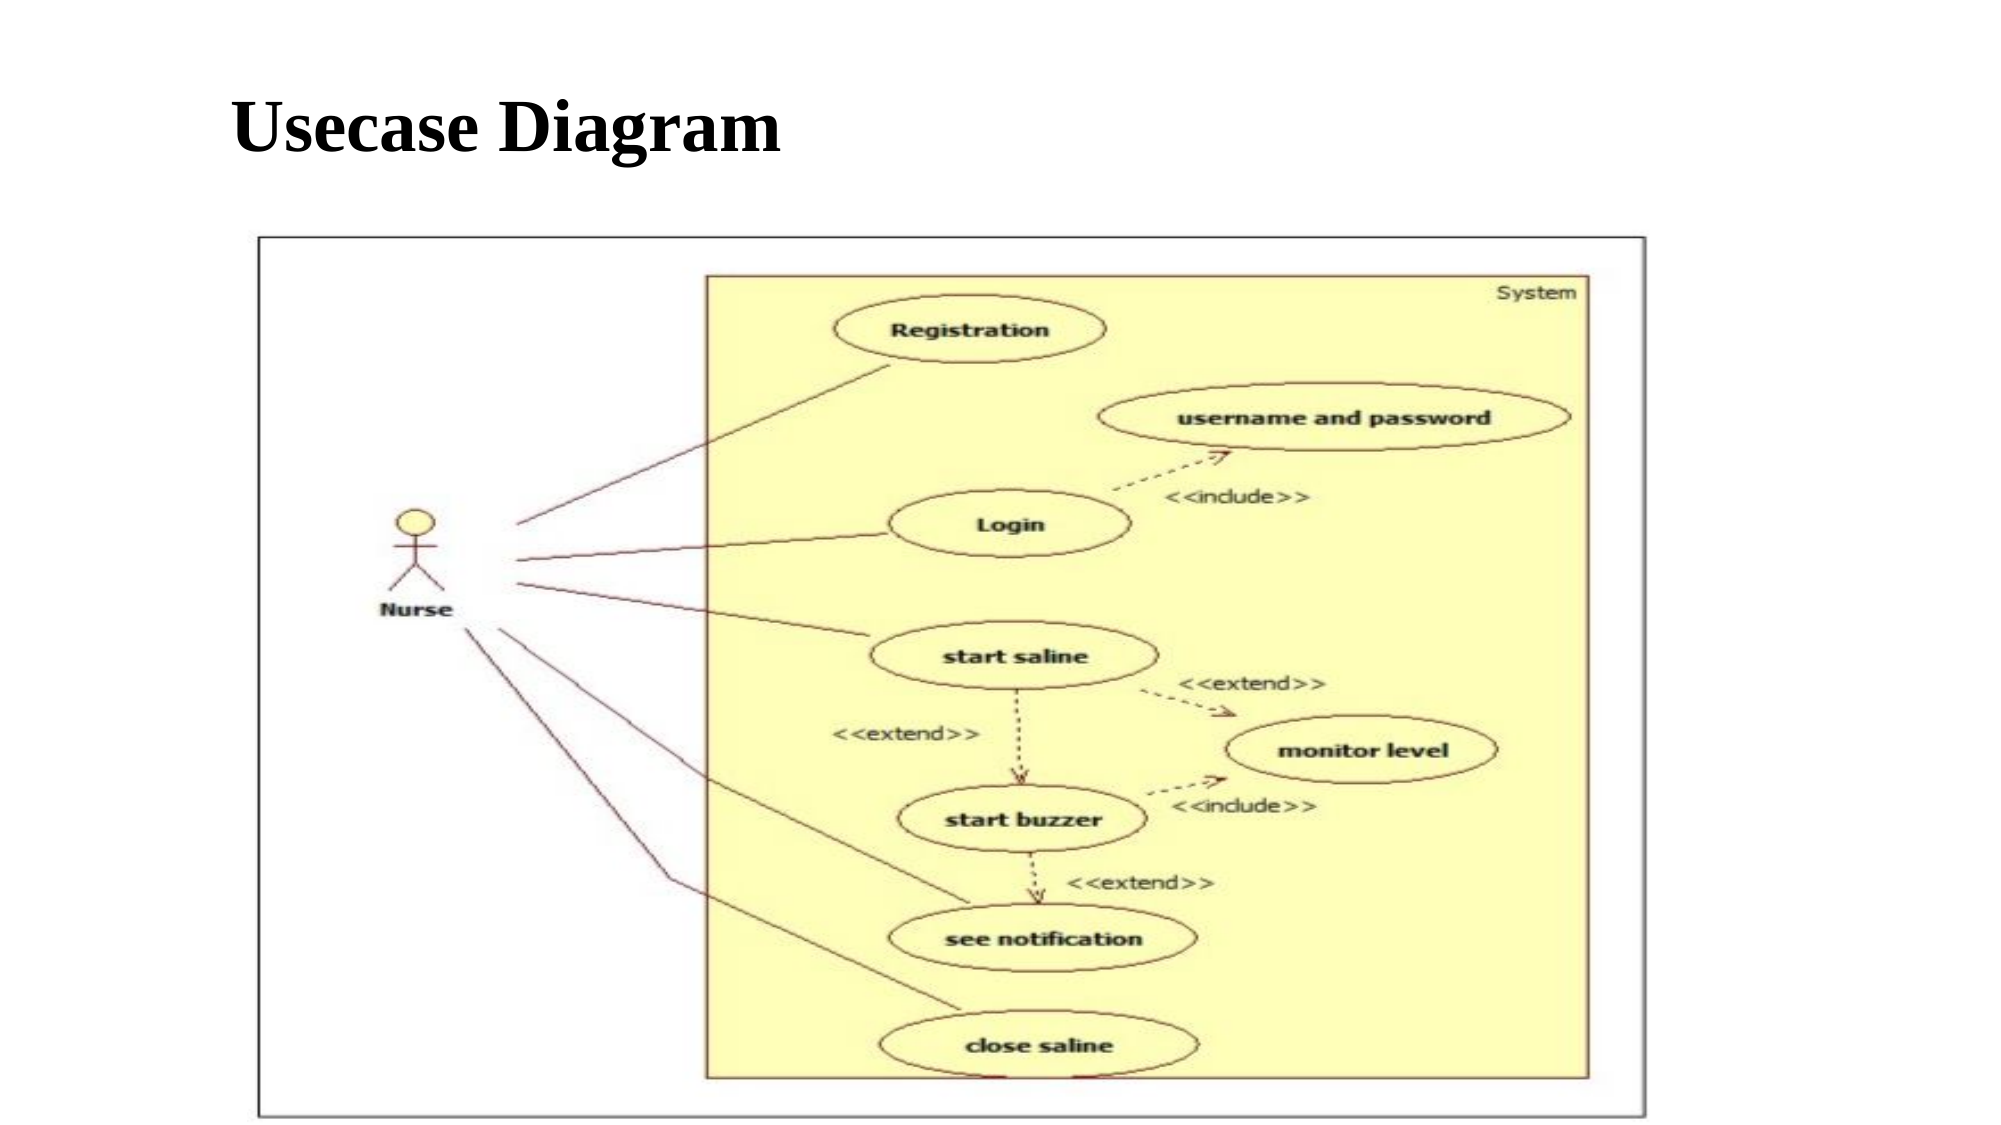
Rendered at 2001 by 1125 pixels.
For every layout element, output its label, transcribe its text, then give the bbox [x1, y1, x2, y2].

picture [247, 218, 1661, 1125]
text_box Usecase Diagram [215, 69, 1000, 175]
